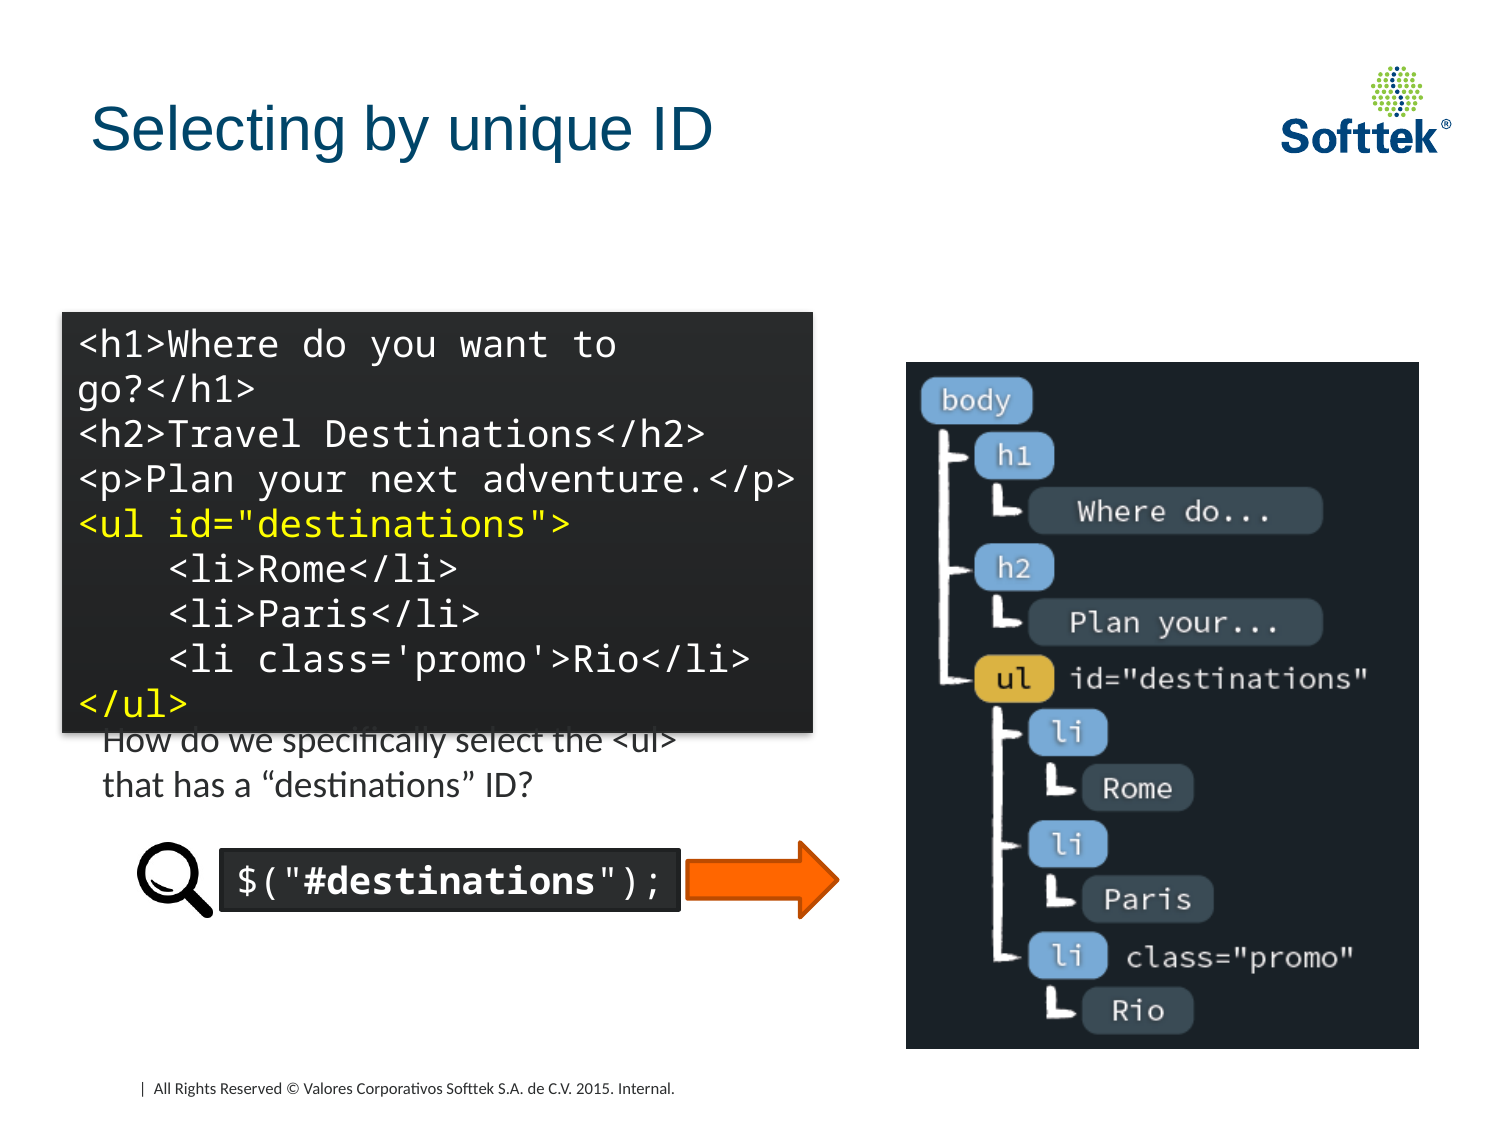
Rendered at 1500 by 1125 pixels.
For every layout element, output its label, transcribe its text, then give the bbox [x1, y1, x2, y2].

text_box How do we specifically select the <ul> that has a “destinations” ID? [87, 707, 713, 813]
text_box [685, 840, 840, 920]
picture [137, 842, 213, 918]
picture [905, 362, 1419, 1049]
text_box <h1>Where do you want to go?</h1> <h2>Travel Destinations</h2> <p>Plan your next adventure.</p> <ul id="destinations"> <li>Rome</li> <li>Paris</li> <li class='promo'>Rio</li> </ul> [62, 312, 813, 733]
title Selecting by unique ID [74, 31, 1256, 172]
text_box $("#destinations"); [219, 848, 681, 912]
